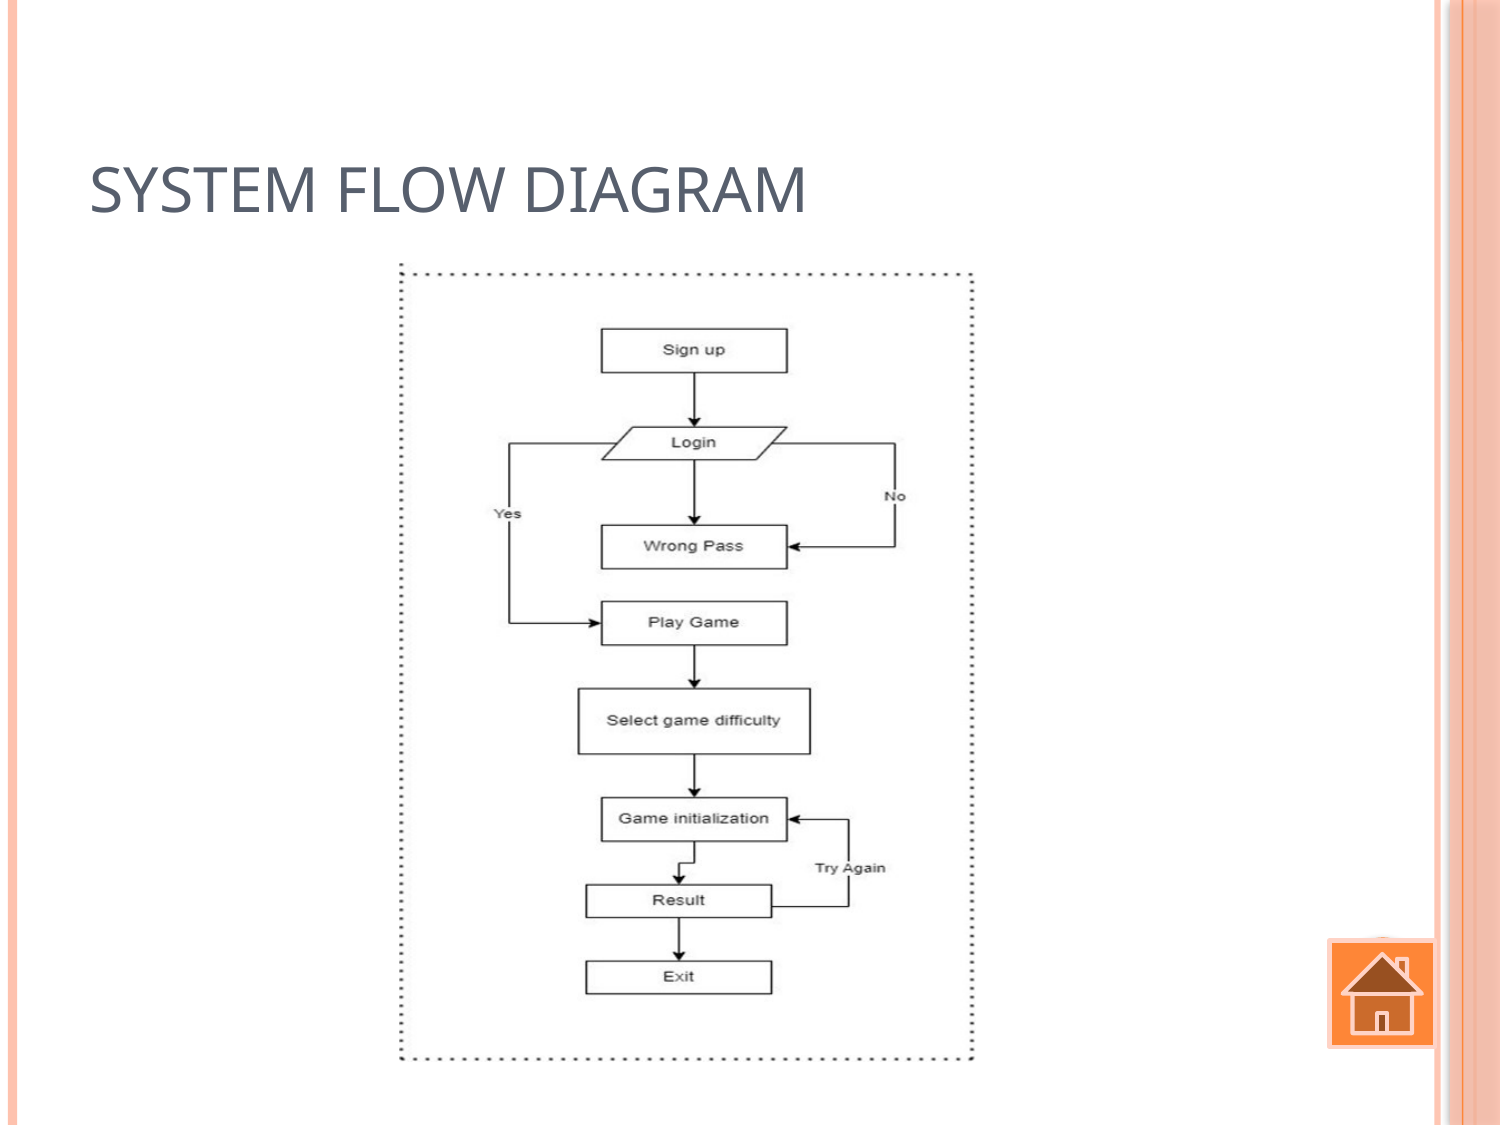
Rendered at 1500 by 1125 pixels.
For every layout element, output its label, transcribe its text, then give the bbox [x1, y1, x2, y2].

text_box [1327, 938, 1437, 1049]
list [398, 261, 977, 1063]
title System Flow Diagram [75, 45, 1300, 233]
